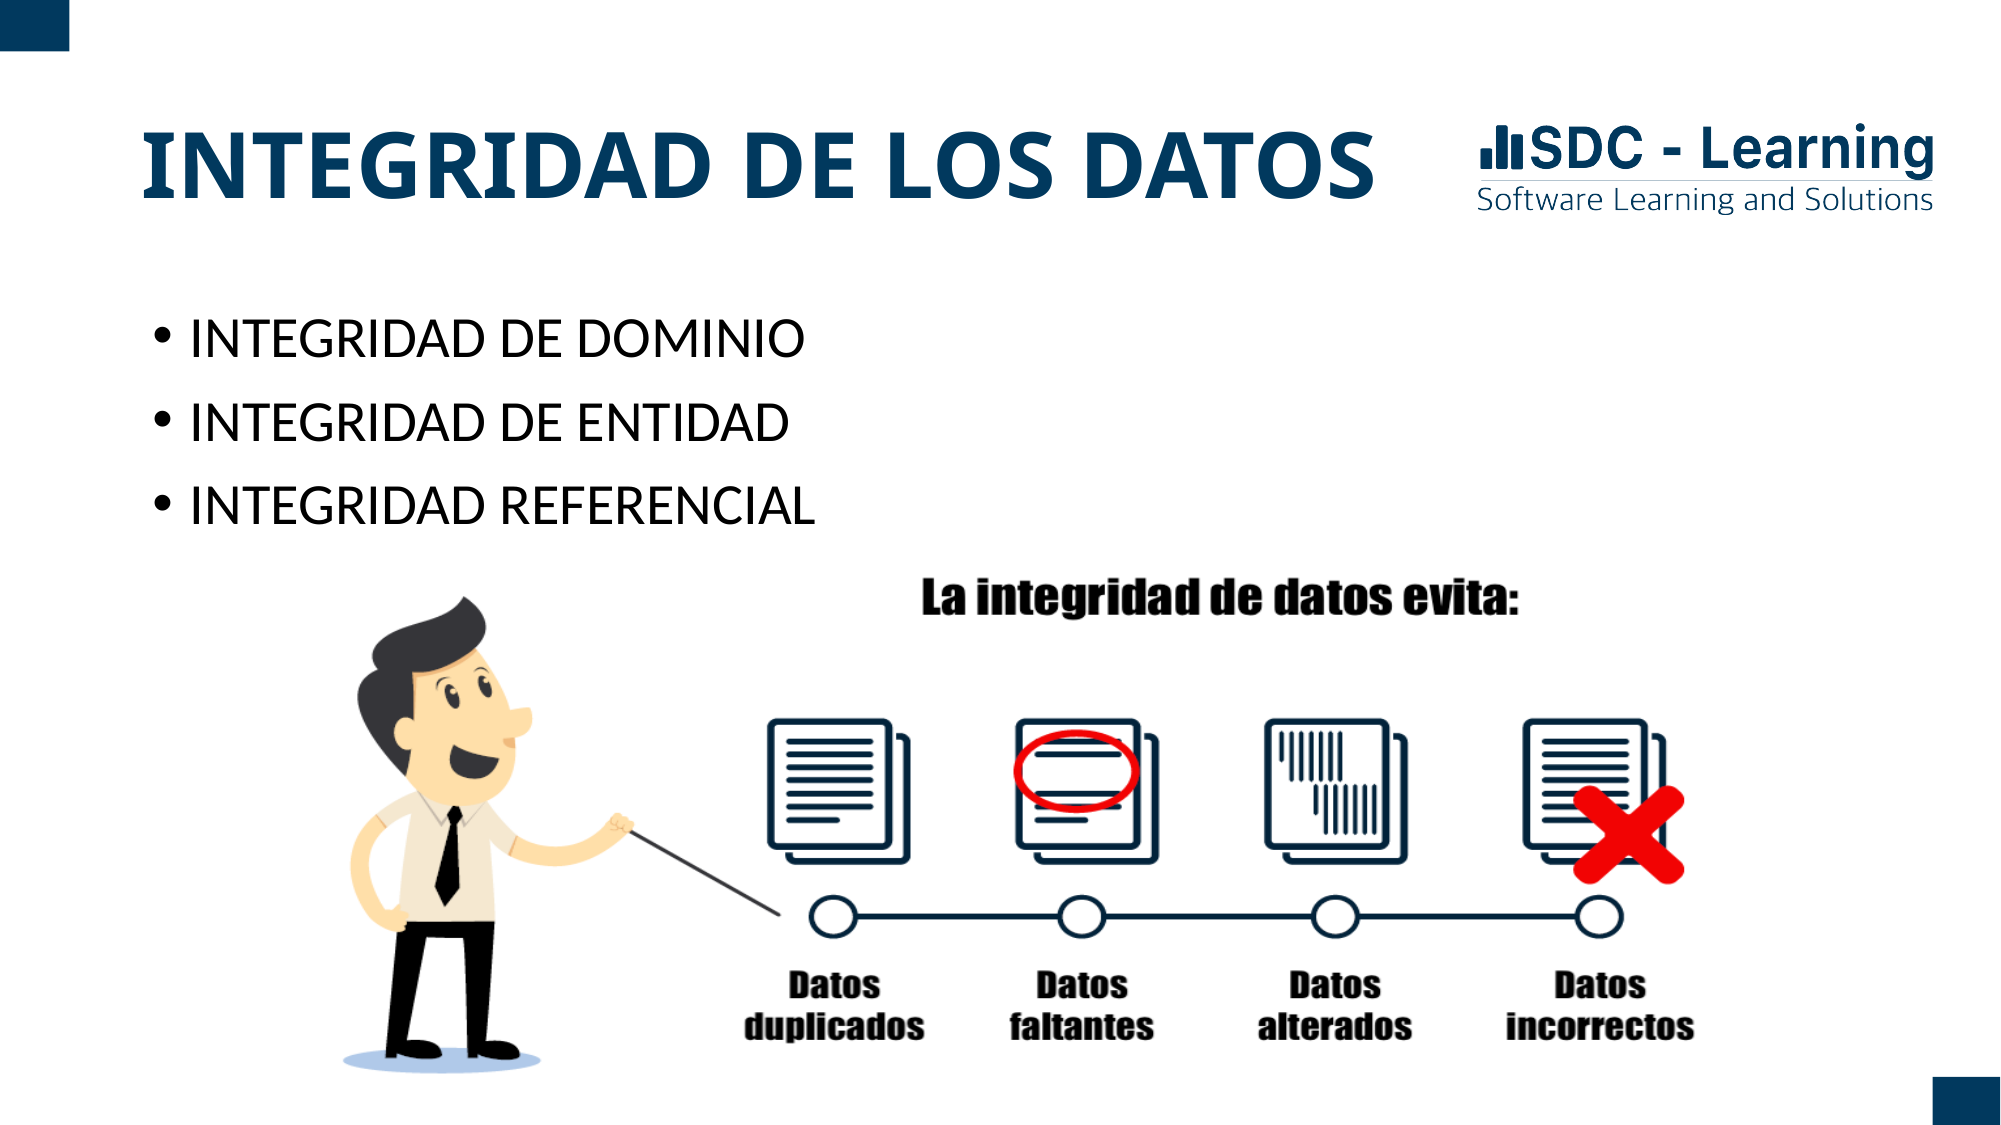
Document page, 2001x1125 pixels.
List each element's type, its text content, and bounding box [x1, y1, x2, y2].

picture [1803, 123, 1933, 215]
picture [256, 543, 1743, 1107]
title INTEGRIDAD DE LOS DATOS [126, 59, 1803, 278]
list INTEGRIDAD DE DOMINIO INTEGRIDAD DE ENTIDAD INTEGRIDAD REFERENCIAL [137, 299, 1863, 1014]
